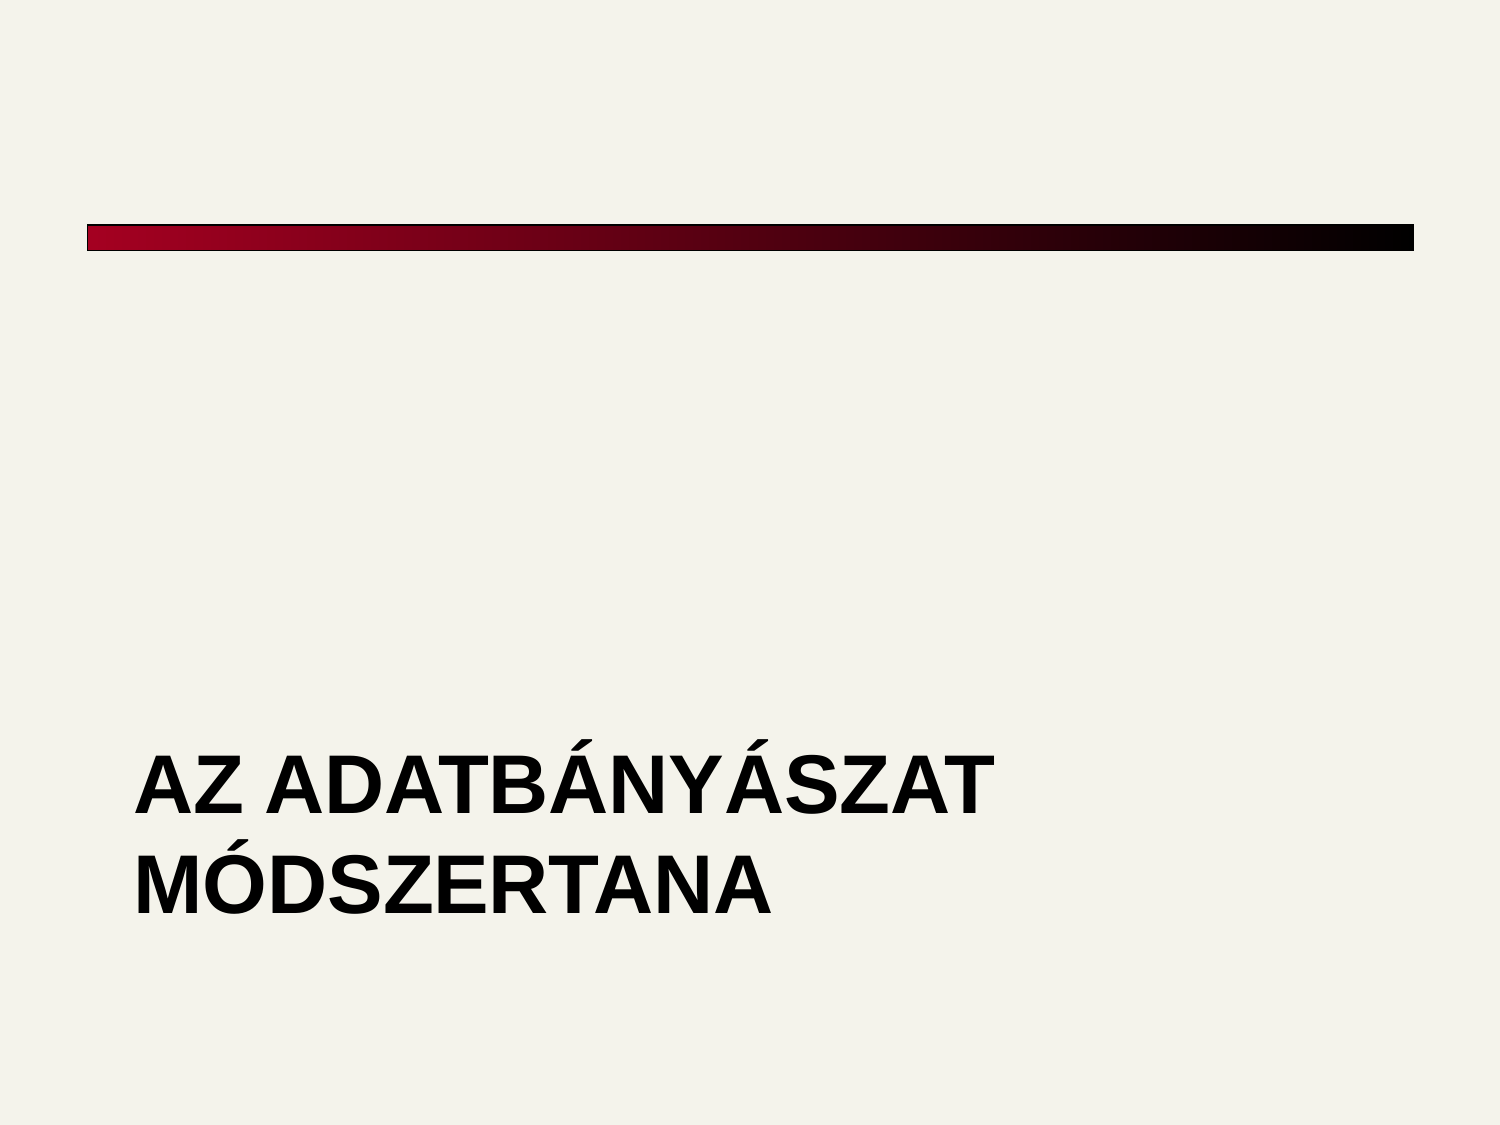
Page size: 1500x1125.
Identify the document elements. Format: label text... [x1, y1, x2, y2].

title Az adatbányászat módszertana [118, 722, 1394, 947]
